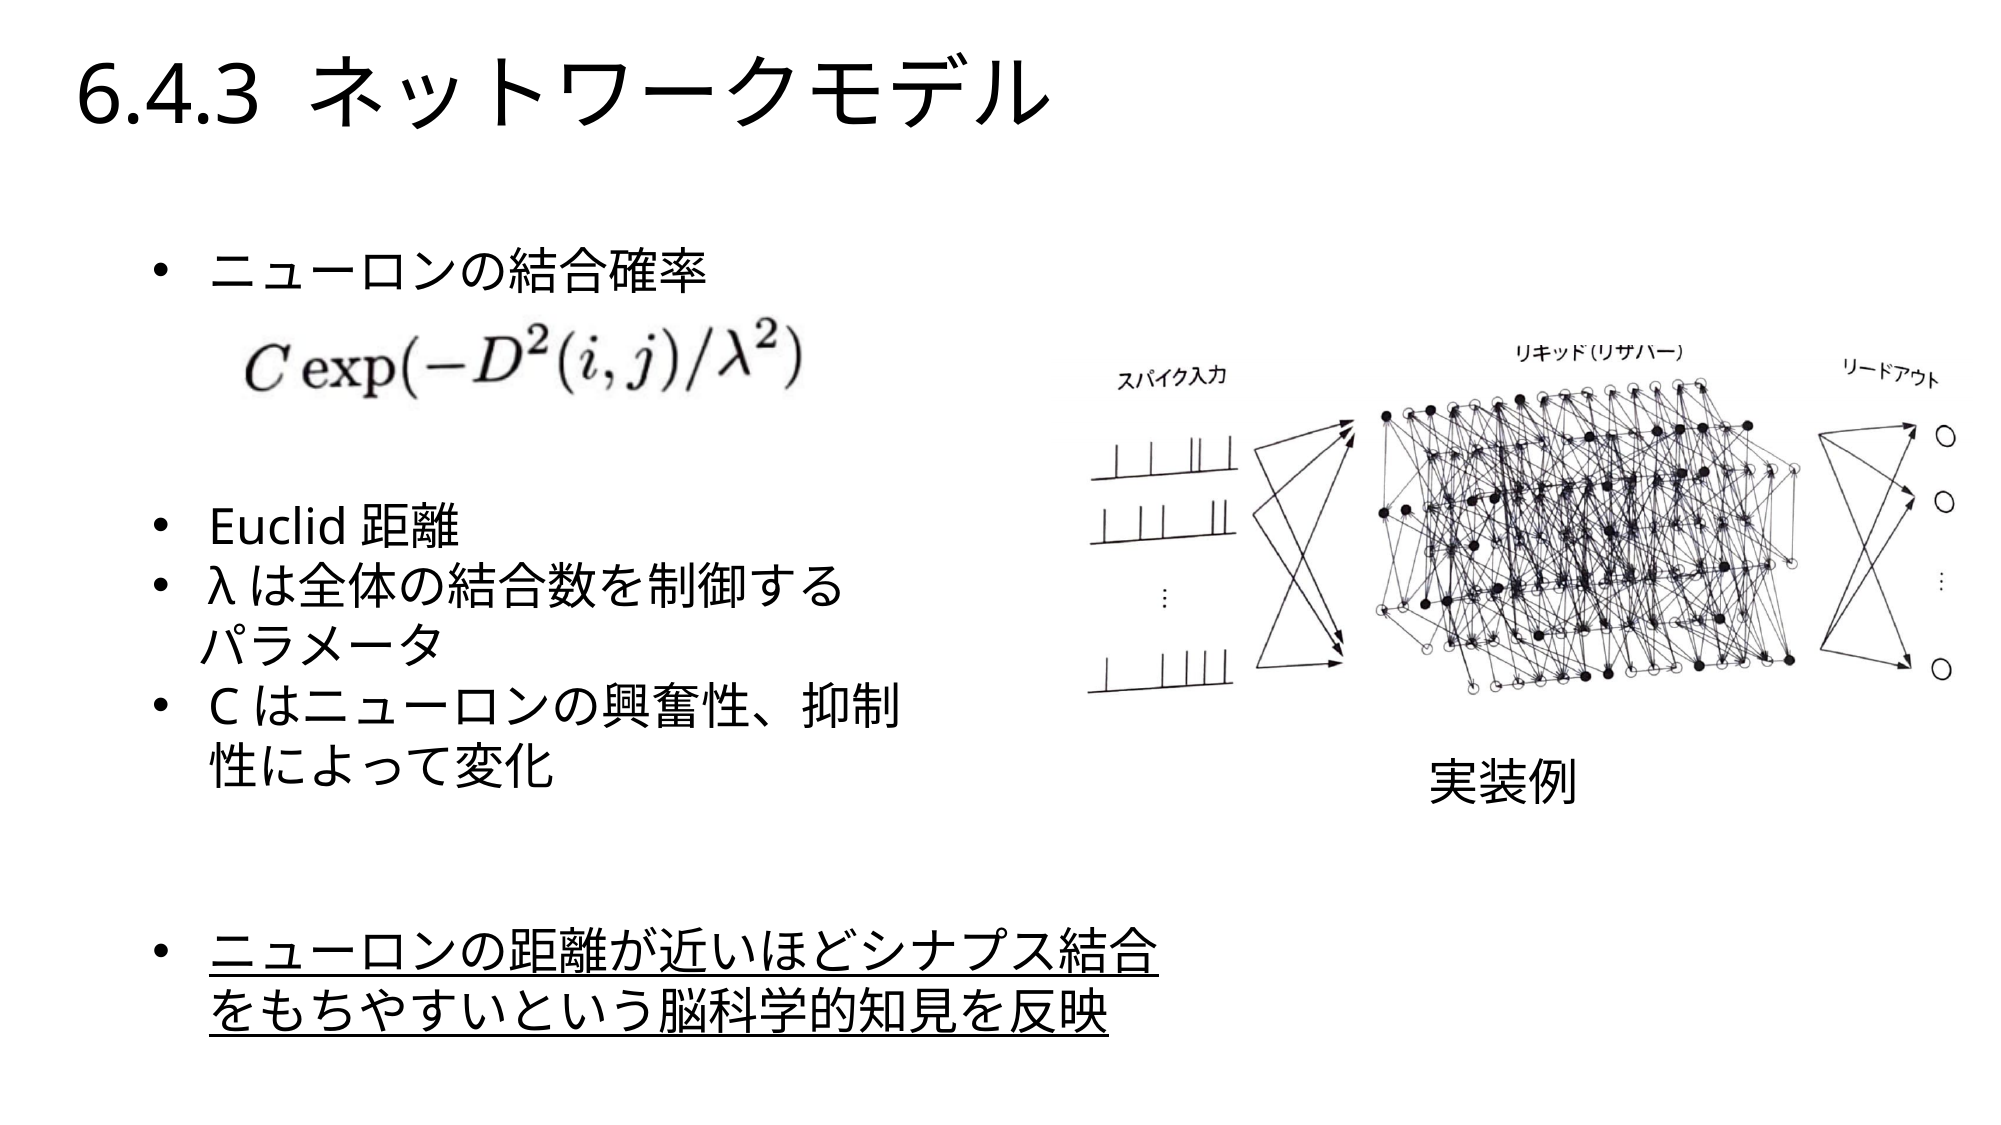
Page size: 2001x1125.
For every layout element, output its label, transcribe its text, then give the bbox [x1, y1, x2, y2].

picture [204, 307, 847, 411]
text_box ニューロンの距離が近いほどシナプス結合をもちやすいという脳科学的知見を反映 [137, 912, 1214, 1048]
title 6.4.3 ネットワークモデル [60, 34, 1786, 158]
text_box ニューロンの結合確率 [137, 232, 1617, 307]
picture [1051, 345, 1973, 705]
text_box 実装例 [1414, 742, 1692, 818]
